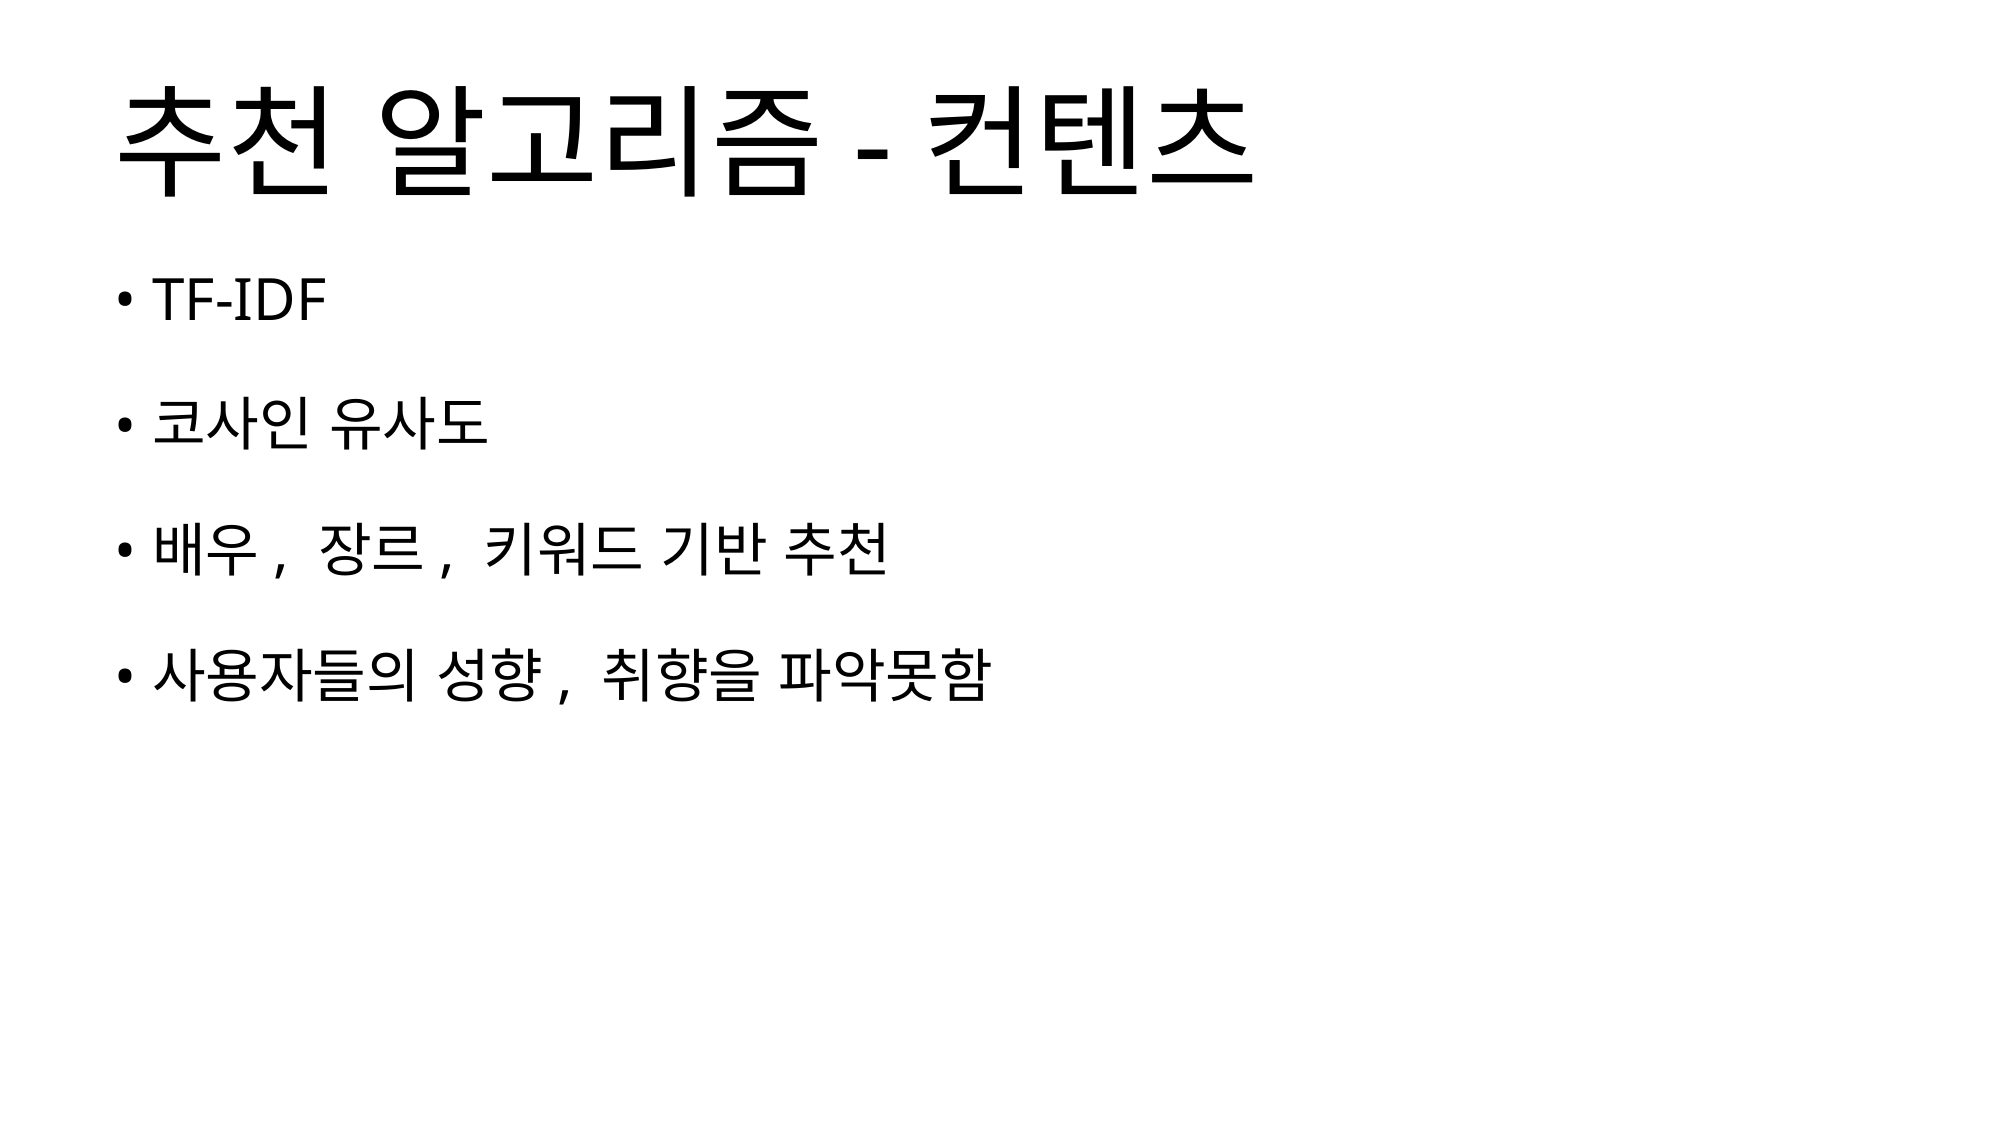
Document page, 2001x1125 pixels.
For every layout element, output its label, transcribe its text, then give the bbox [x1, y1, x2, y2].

title 추천 알고리즘-컨텐츠 [99, 45, 1901, 233]
list TF-IDF 코사인 유사도 배우, 장르, 키워드 기반 추천 사용자들의 성향, 취향을 파악못함 [99, 262, 1901, 1006]
